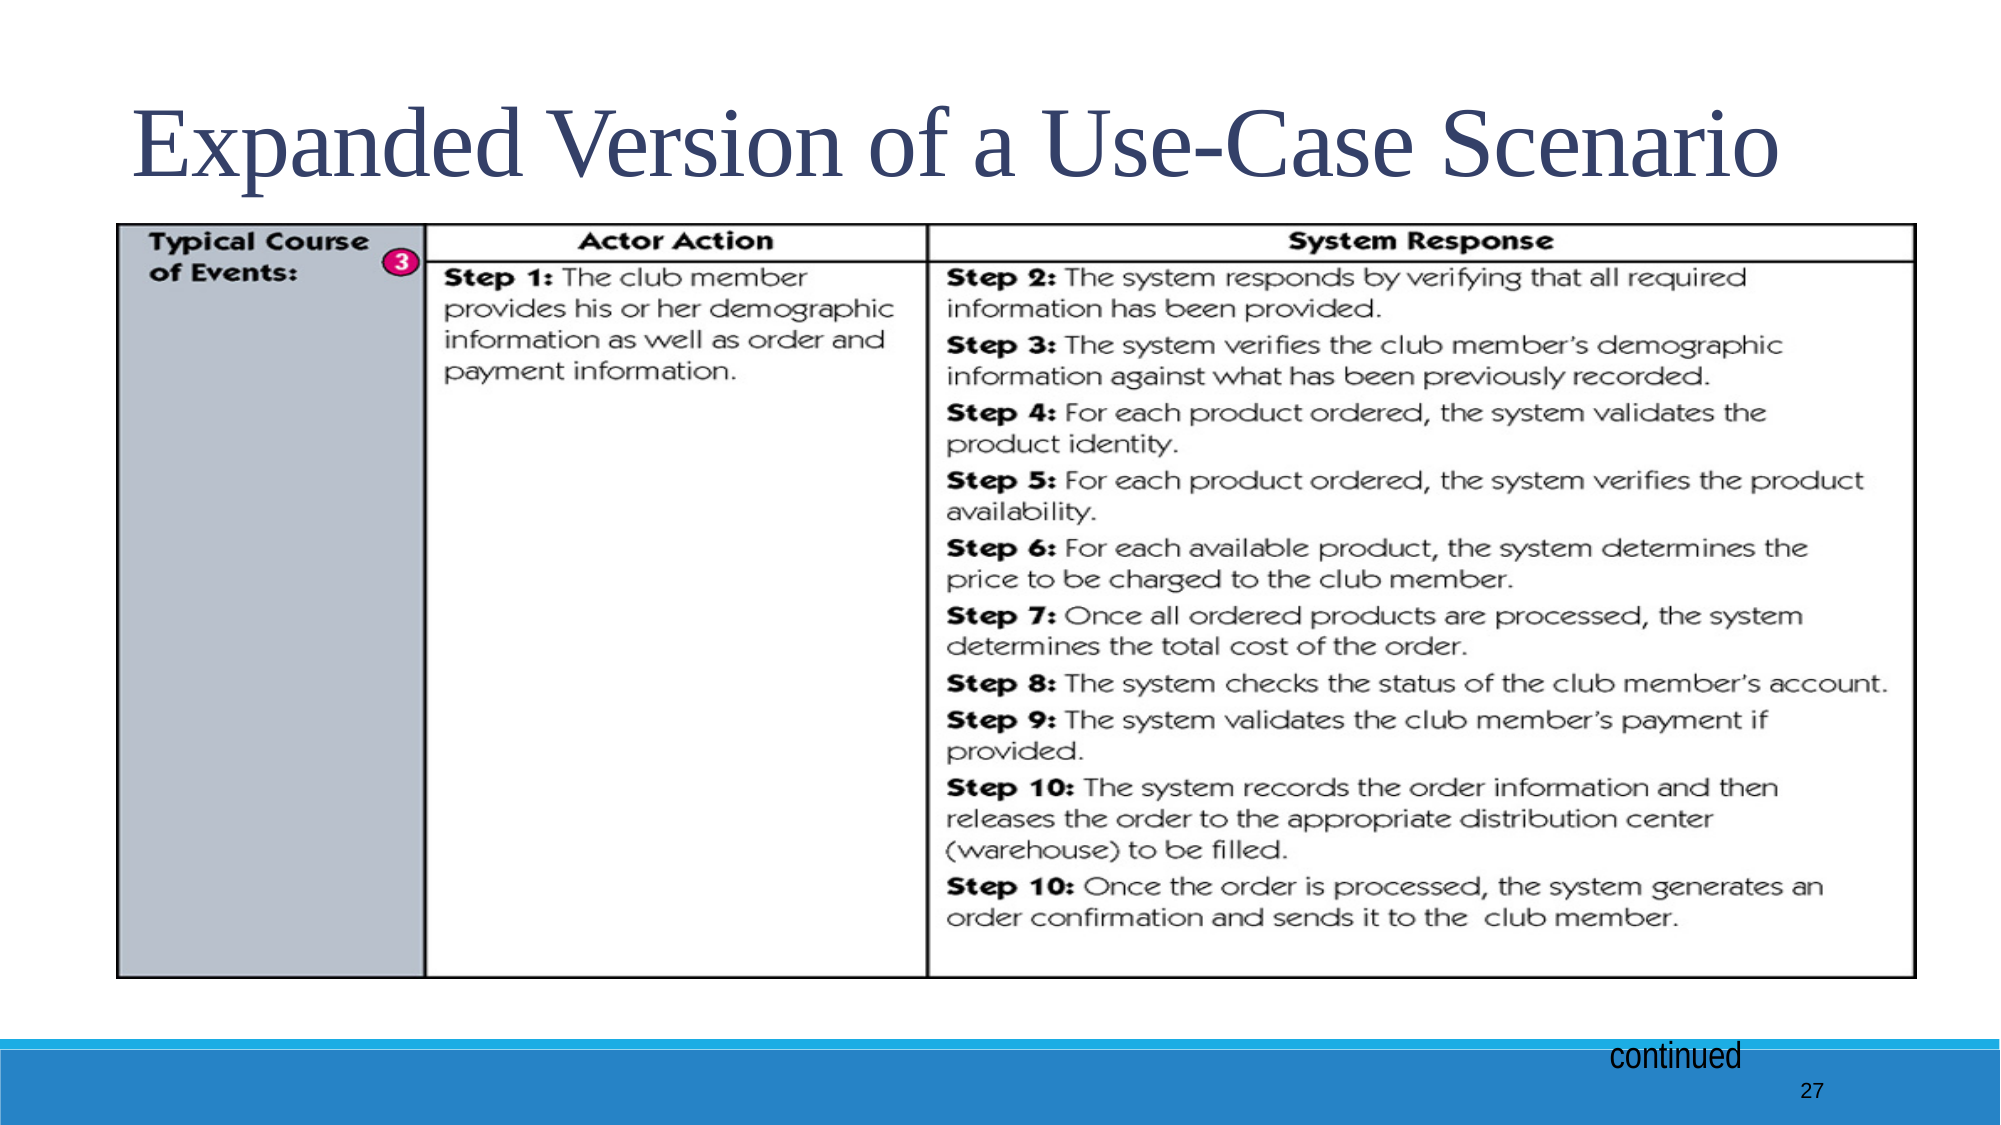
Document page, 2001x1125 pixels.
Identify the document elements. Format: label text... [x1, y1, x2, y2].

slide_number 27 [1624, 1059, 1840, 1120]
text_box continued [1594, 1024, 1758, 1084]
title Expanded Version of a Use-Case Scenario [116, 47, 1830, 205]
picture [116, 222, 1918, 980]
